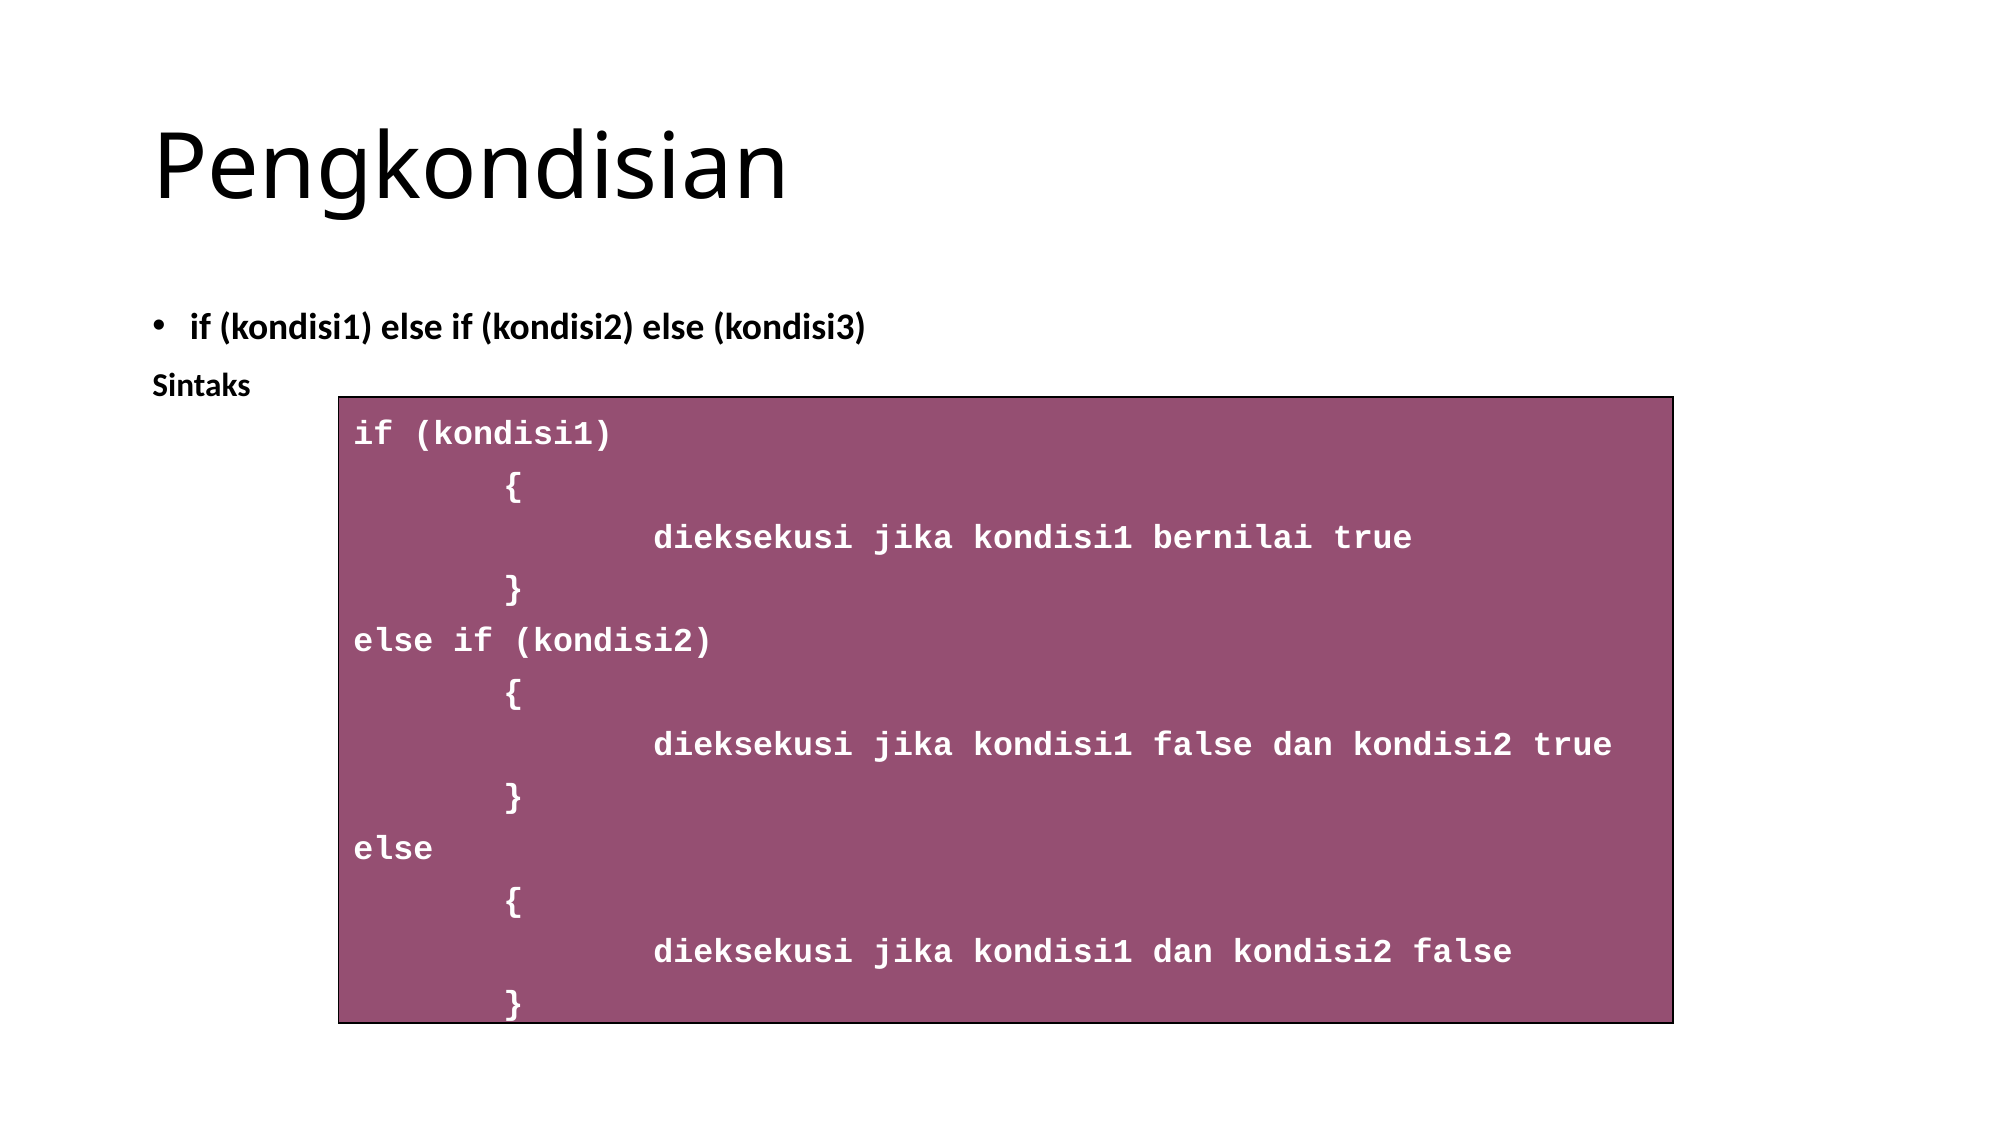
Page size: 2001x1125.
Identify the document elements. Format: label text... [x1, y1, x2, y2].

text_box if (kondisi1) { dieksekusi jika kondisi1 bernilai true } else if (kondisi2) { dieksekusi jika kondisi1 false dan kondisi2 true } else { dieksekusi jika kondisi1 dan kondisi2 false } [338, 397, 1674, 1024]
list if (kondisi1) else if (kondisi2) else (kondisi3) Sintaks [137, 299, 1863, 1014]
title Pengkondisian [137, 59, 1863, 278]
